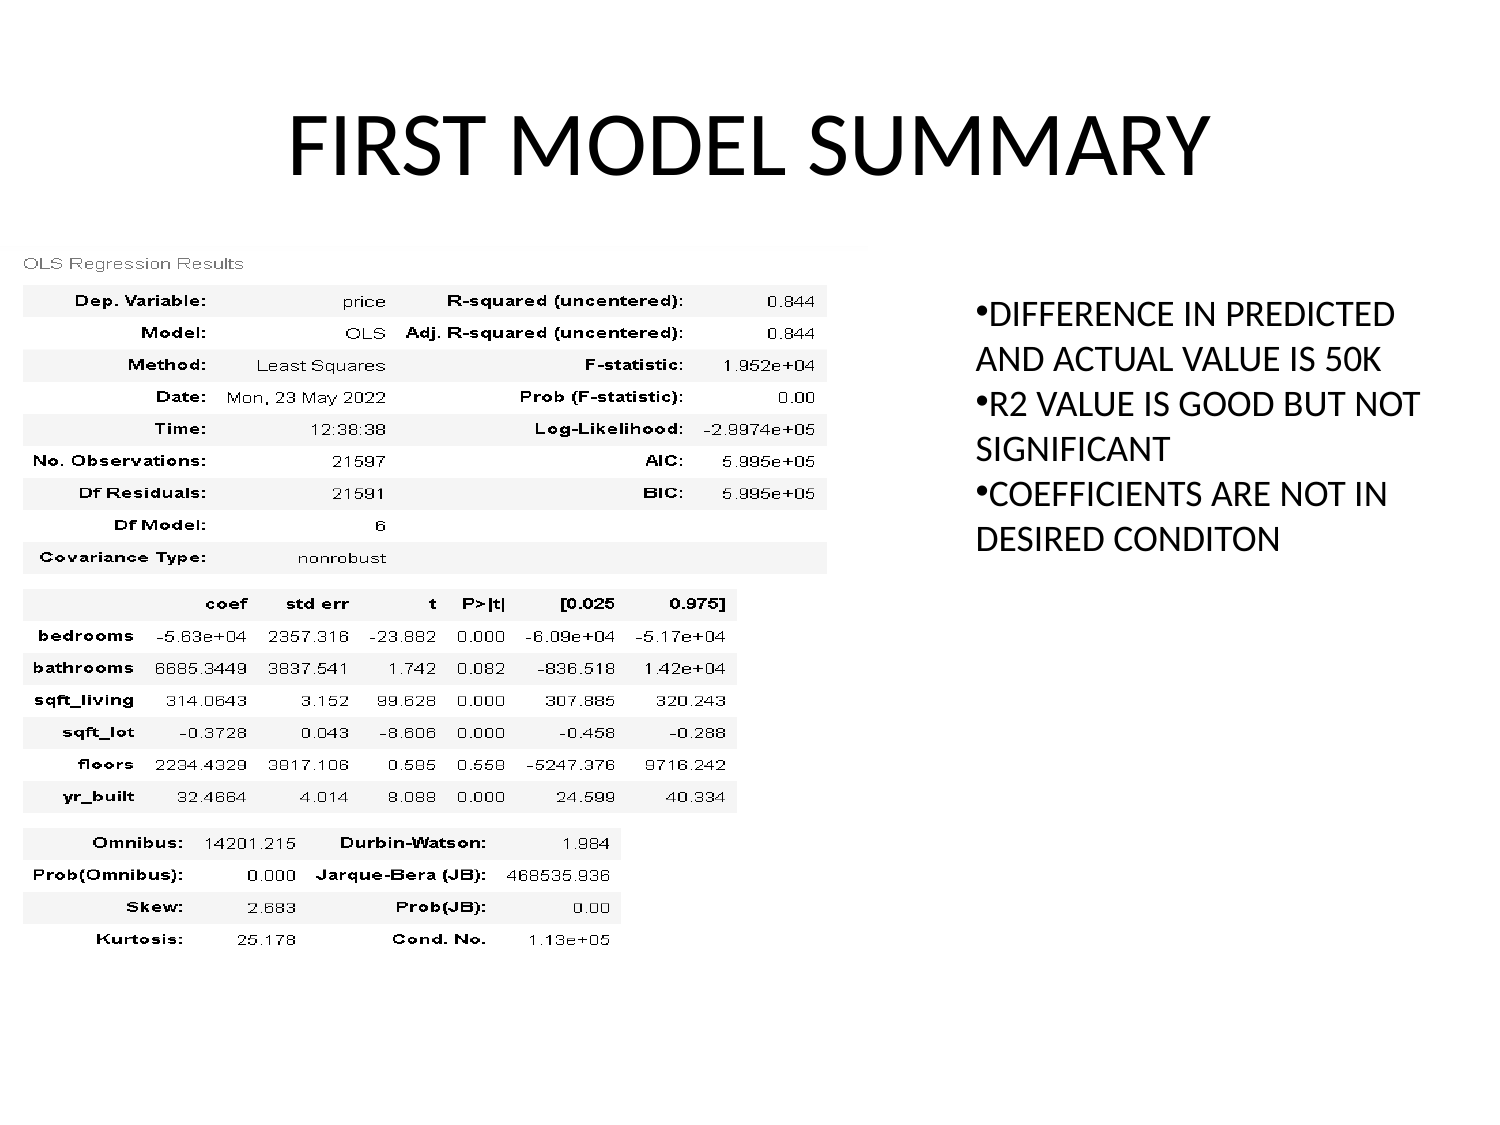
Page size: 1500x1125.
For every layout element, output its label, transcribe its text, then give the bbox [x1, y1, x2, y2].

text_box DIFFERENCE IN PREDICTED AND ACTUAL VALUE IS 50K R2 VALUE IS GOOD BUT NOT SIGNIFICANT COEFFICIENTS ARE NOT IN DESIRED CONDITON [960, 281, 1442, 566]
title FIRST MODEL SUMMARY [75, 45, 1425, 233]
picture [0, 245, 868, 973]
